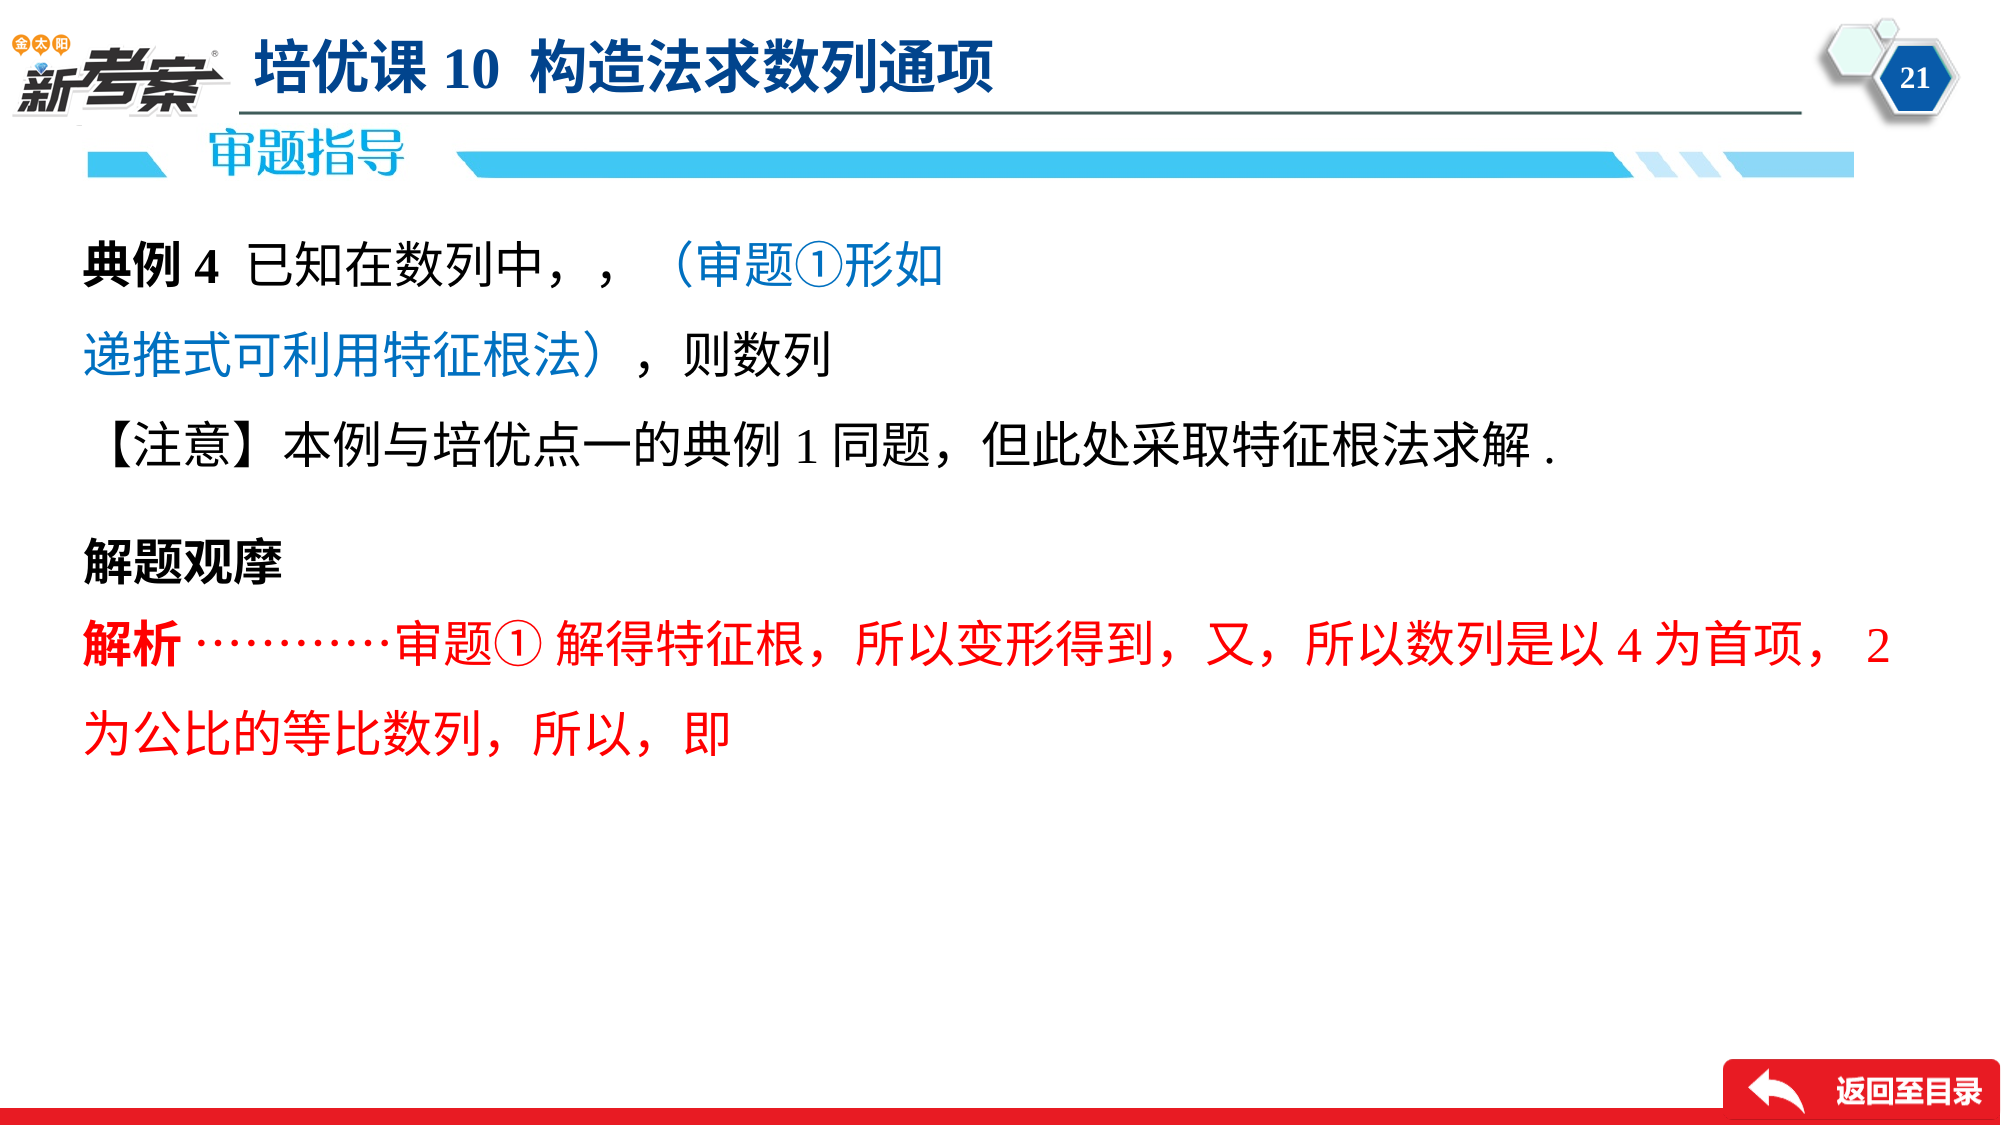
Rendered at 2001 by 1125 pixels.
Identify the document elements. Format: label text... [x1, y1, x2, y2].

text_box 解题观摩 [68, 523, 1069, 598]
picture [0, 0, 2001, 1125]
